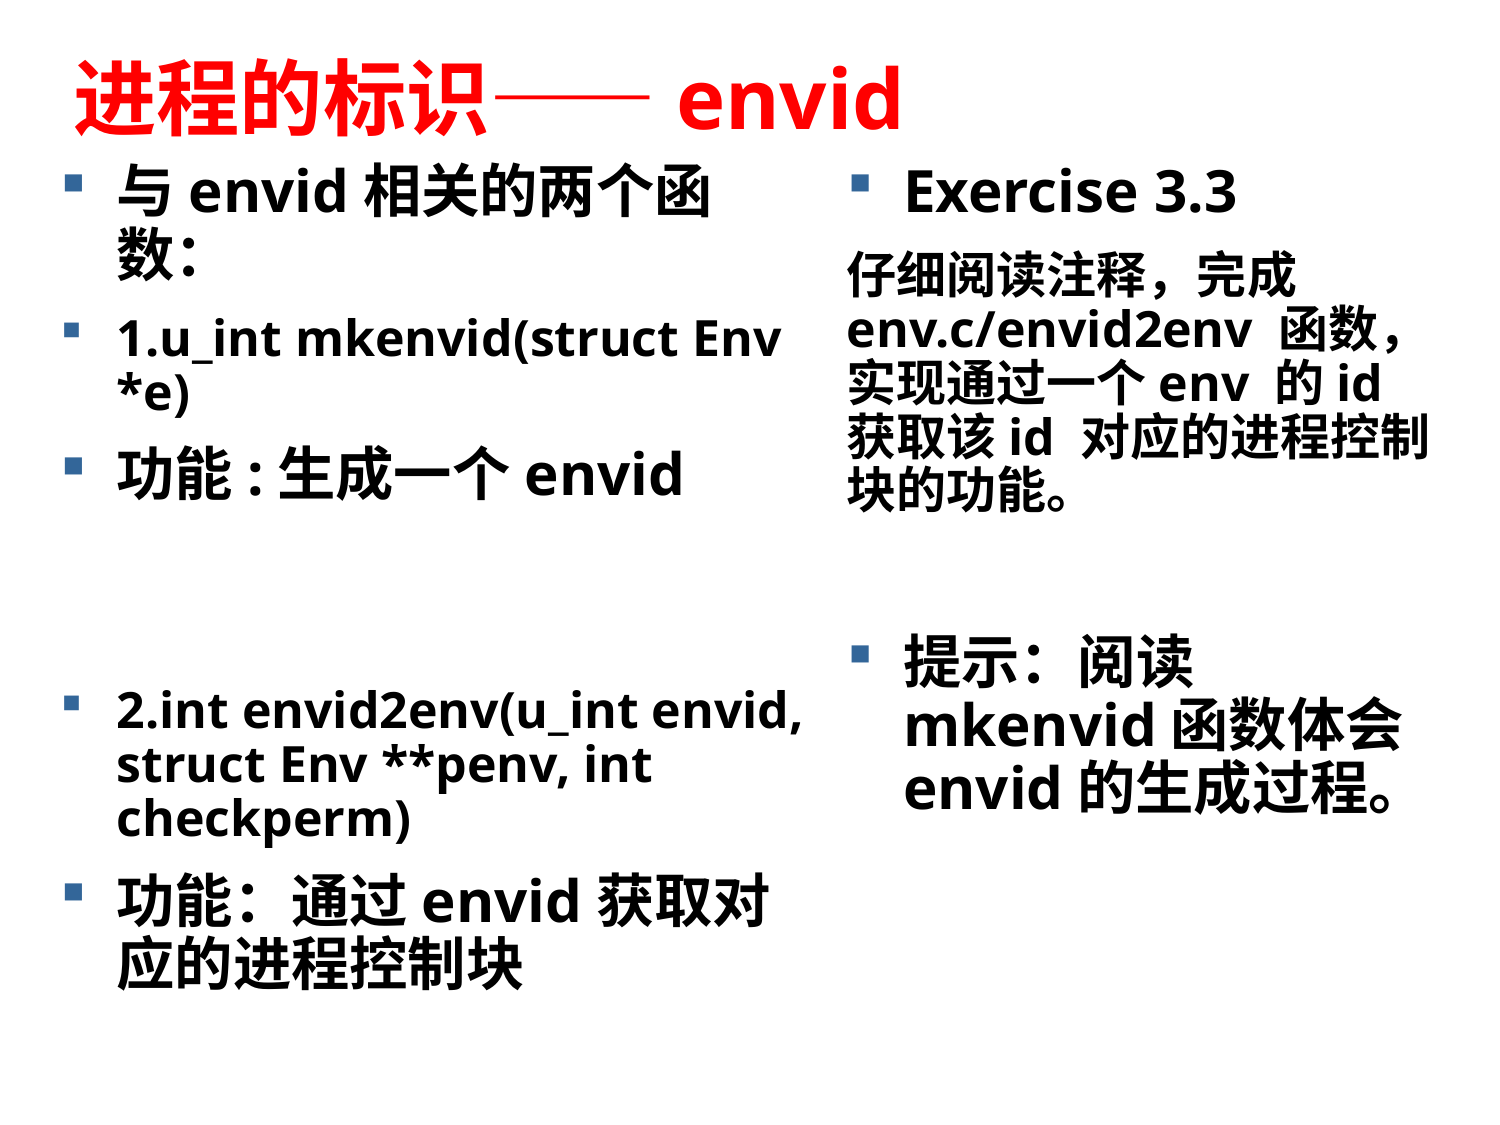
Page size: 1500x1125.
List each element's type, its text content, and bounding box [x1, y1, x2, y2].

list 与envid相关的两个函数： 1.u_int mkenvid(struct Env *e) 功能:生成一个envid 2.int envid2env(u_int envid, struct Env **penv, int checkperm) 功能：通过envid获取对应的进程控制块 [45, 154, 831, 1016]
text_box 进程的标识——envid [58, 52, 1436, 141]
list Exercise 3.3 仔细阅读注释，完成env.c/envid2env 函数，实现通过一个env 的id获取该id 对应的进程控制块的功能。 提示：阅读mkenvid函数体会envid的生成过程。 [831, 154, 1455, 1016]
